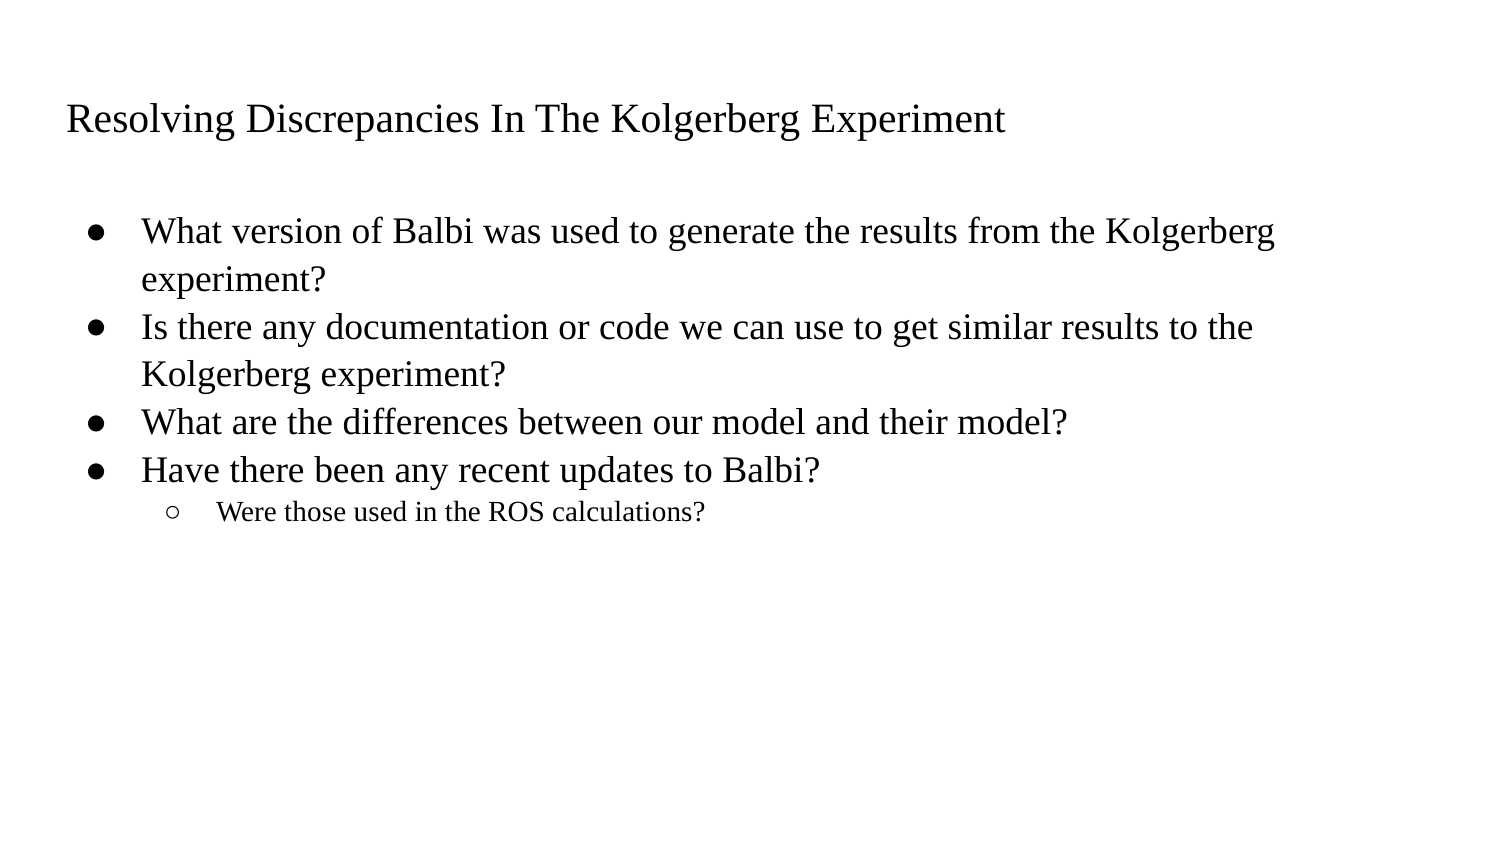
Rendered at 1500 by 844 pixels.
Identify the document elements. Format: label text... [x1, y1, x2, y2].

title Resolving Discrepancies In The Kolgerberg Experiment [51, 72, 1449, 167]
list What version of Balbi was used to generate the results from the Kolgerberg experiment? Is there any documentation or code we can use to get similar results to the Kolgerberg experiment? What are the differences between our model and their model? Have there been any recent updates to Balbi? Were those used in the ROS calculations? [51, 189, 1449, 750]
